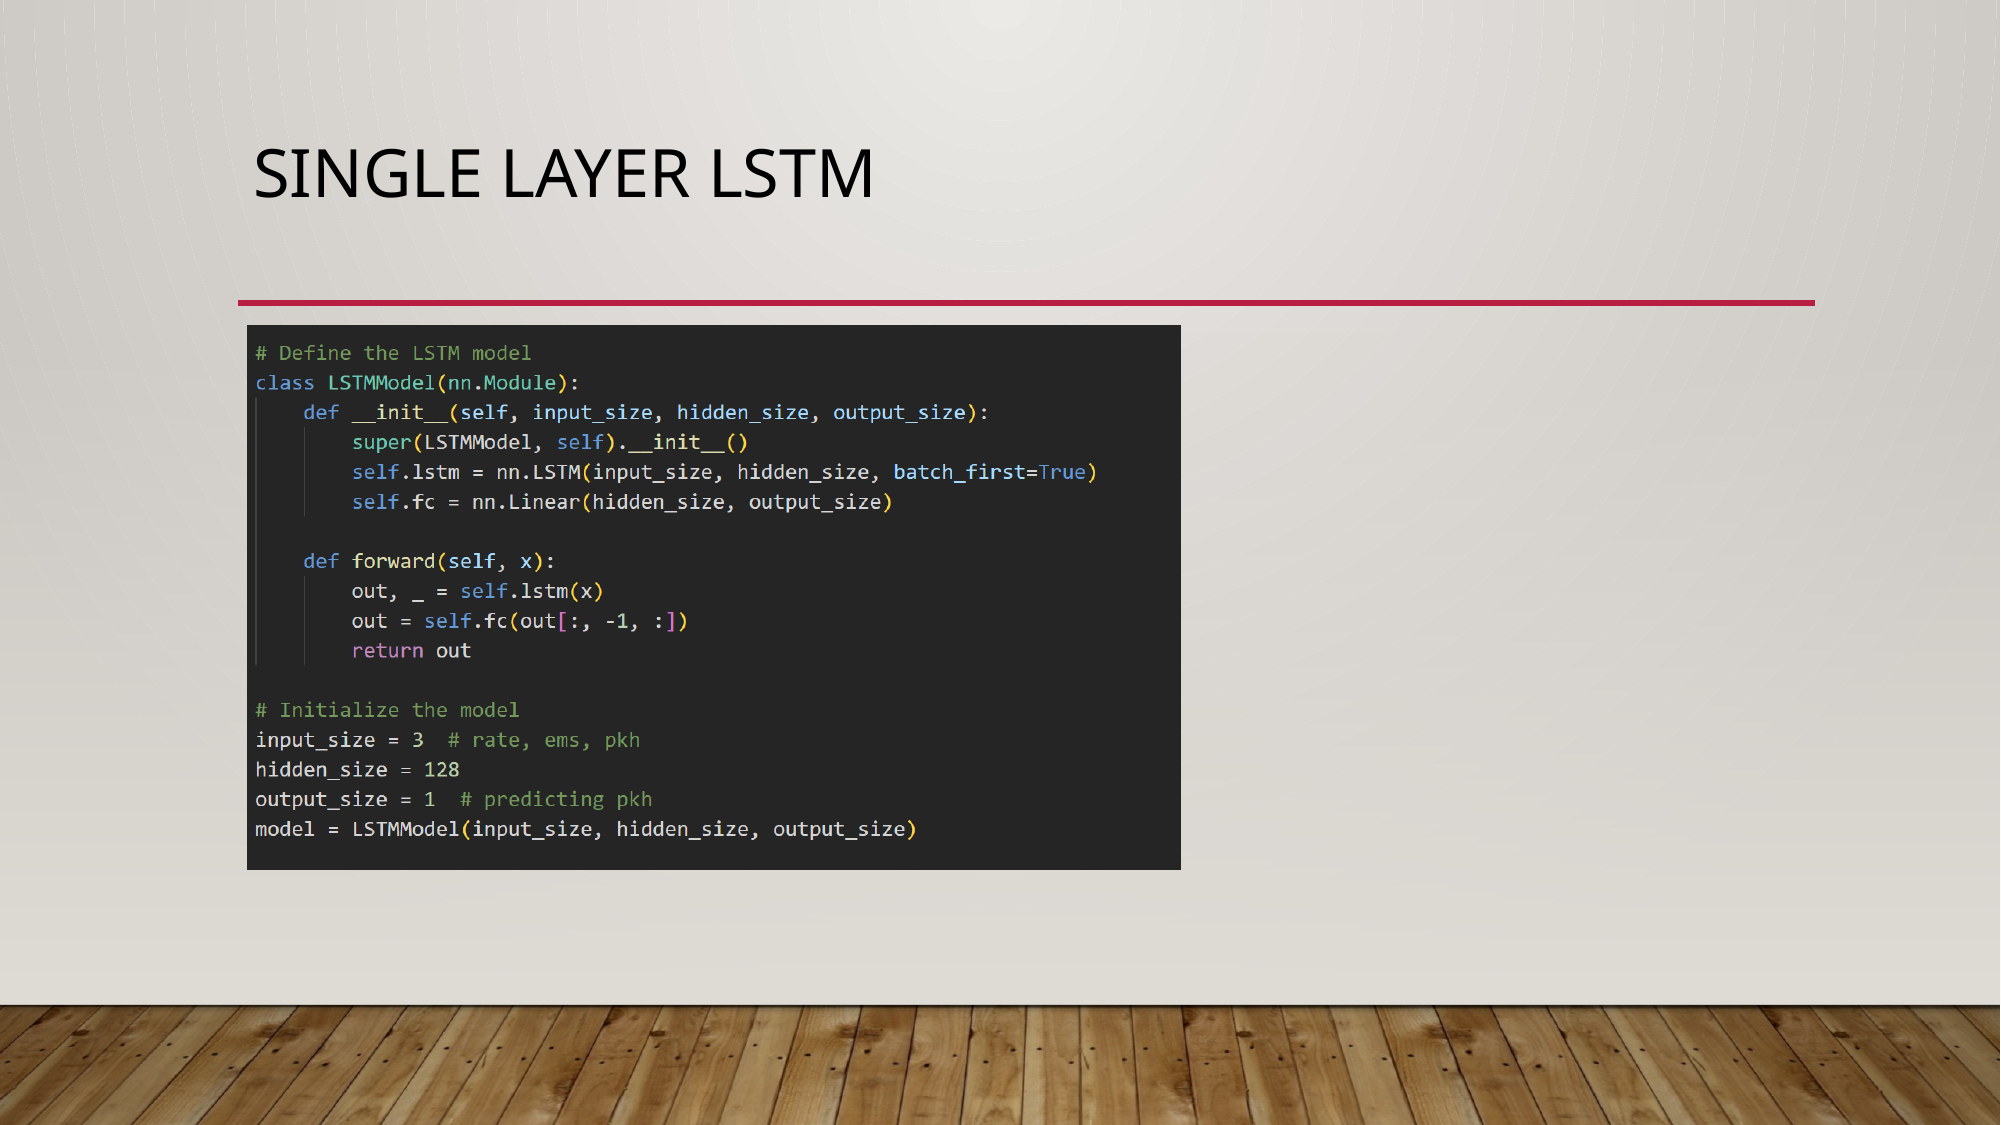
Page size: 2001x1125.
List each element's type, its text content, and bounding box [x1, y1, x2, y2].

picture [0, 1005, 2000, 1125]
title Single Layer LSTm [238, 131, 1814, 305]
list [247, 325, 1181, 870]
